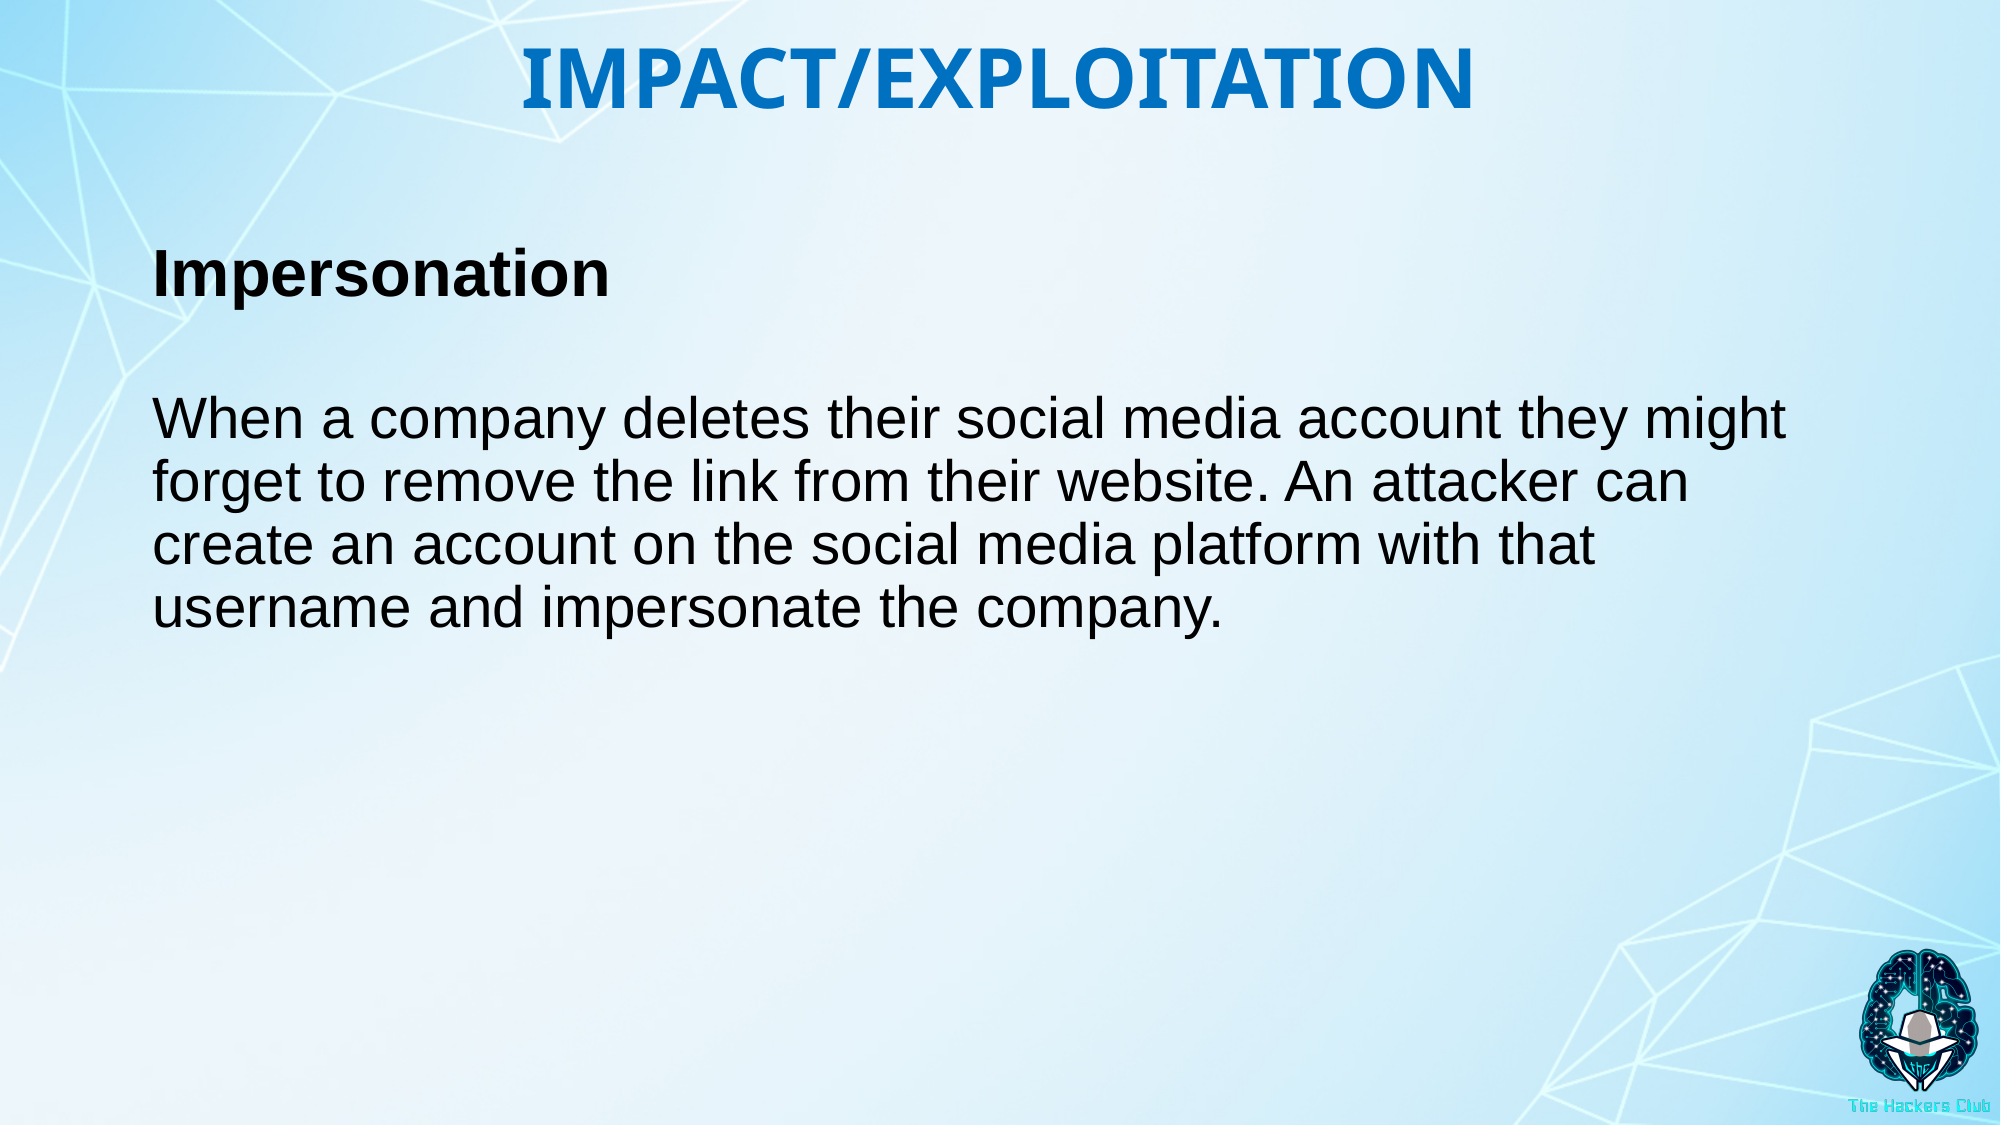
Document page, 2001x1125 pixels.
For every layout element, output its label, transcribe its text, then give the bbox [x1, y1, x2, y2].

title IMPACT/EXPLOITATION [0, 7, 2000, 156]
list Impersonation When a company deletes their social media account they might forget to remove the link from their website. An attacker can create an account on the social media platform with that username and impersonate the company. [137, 231, 1863, 995]
text_box [137, 502, 1483, 582]
picture [0, 0, 2001, 1125]
